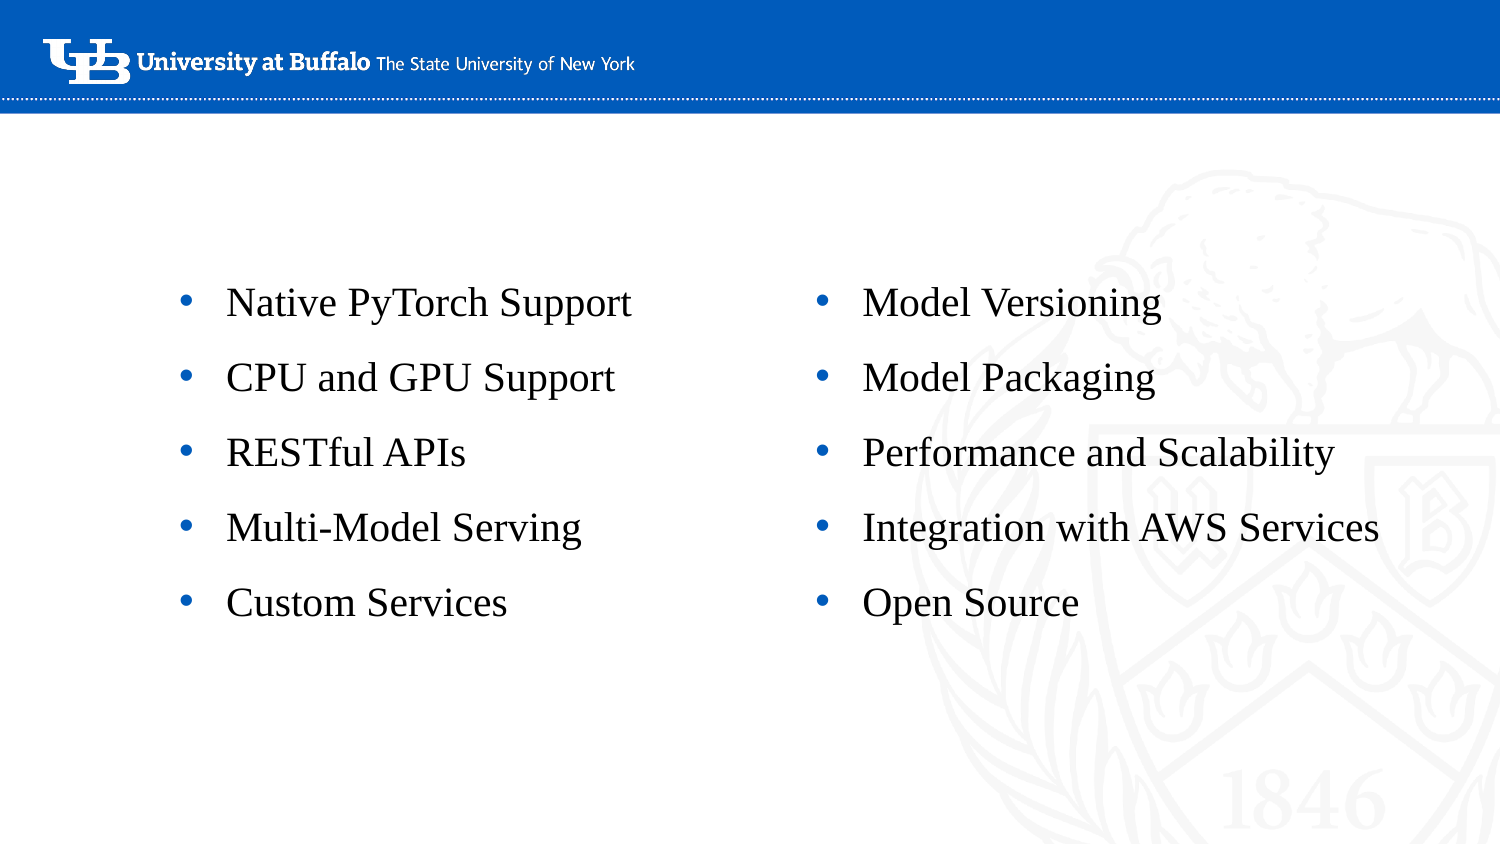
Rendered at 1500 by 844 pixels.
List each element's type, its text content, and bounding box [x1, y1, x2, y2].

picture [0, 0, 1500, 844]
text_box Native PyTorch Support CPU and GPU Support RESTful APIs Multi-Model Serving Custom Services [164, 242, 700, 633]
text_box Model Versioning Model Packaging Performance and Scalability Integration with AWS Services Open Source [800, 242, 1491, 633]
